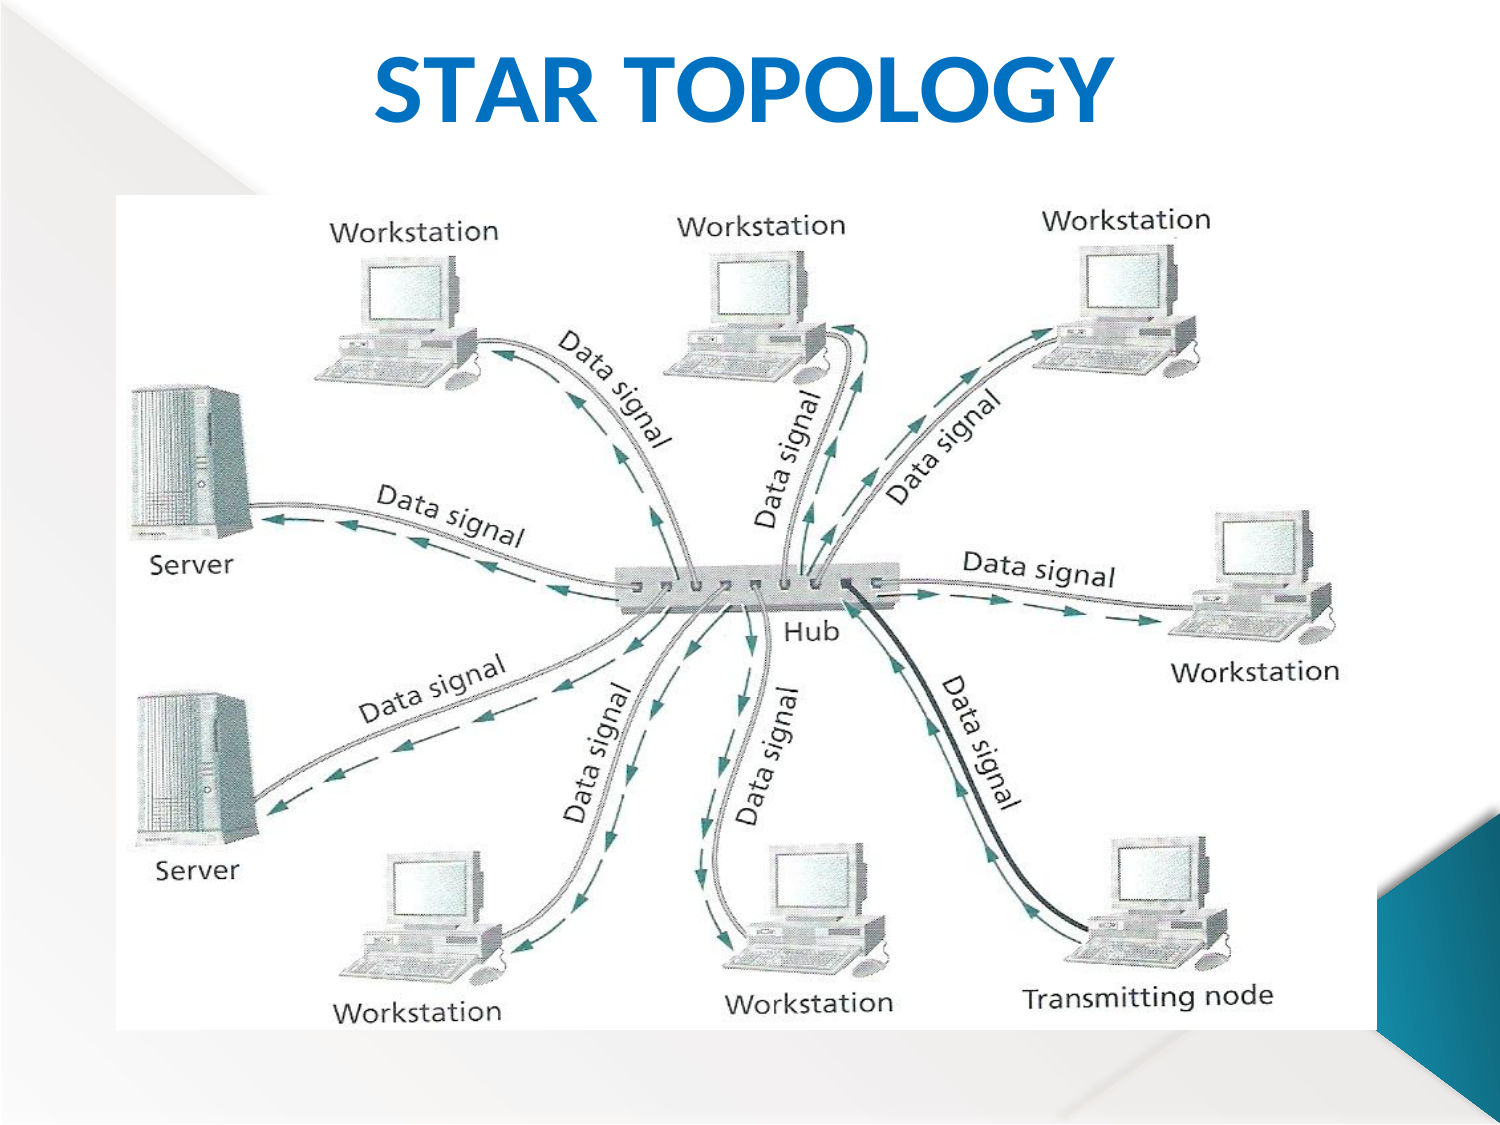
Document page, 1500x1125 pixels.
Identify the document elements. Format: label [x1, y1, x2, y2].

text_box [37, 26, 1451, 1076]
text_box [35, 152, 1463, 1102]
